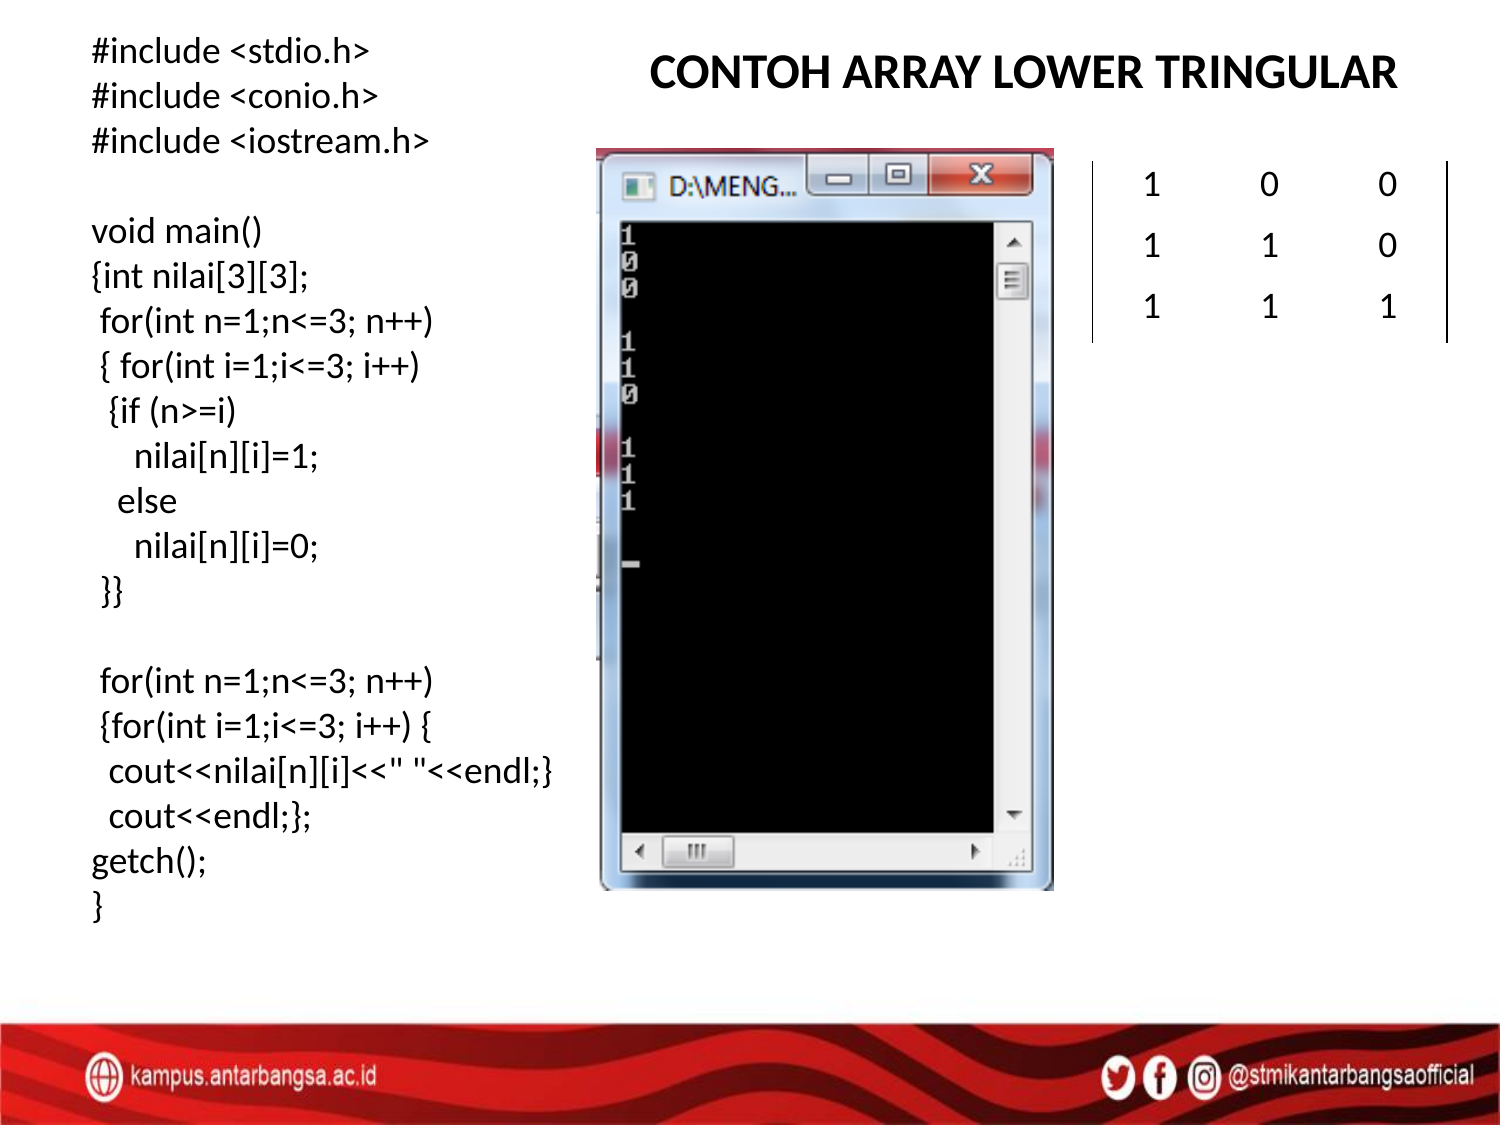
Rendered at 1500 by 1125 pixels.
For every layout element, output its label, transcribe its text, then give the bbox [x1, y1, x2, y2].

table_cell 1 [1329, 283, 1446, 343]
table_header 1 [1093, 161, 1211, 222]
table_cell 1 [1093, 283, 1211, 343]
picture [0, 0, 1500, 1125]
table_cell 1 [1093, 222, 1211, 283]
table_cell 1 [1211, 283, 1329, 343]
table_header 0 [1329, 161, 1446, 222]
table_header 0 [1211, 161, 1329, 222]
table_cell 1 [1211, 222, 1329, 283]
text_box CONTOH ARRAY LOWER TRINGULAR [635, 30, 1426, 106]
text_box #include <stdio.h> #include <conio.h> #include <iostream.h> void main() {int nilai[3][3]; for(int n=1;n<=3; n++) { for(int i=1;i<=3; i++) {if (n>=i) nilai[n][i]=1; else nilai[n][i]=0; }} for(int n=1;n<=3; n++) {for(int i=1;i<=3; i++) { cout<<nilai[n][i]<<" "<<endl;} cout<<endl;}; getch(); } [76, 19, 703, 934]
table_cell 0 [1329, 222, 1446, 283]
